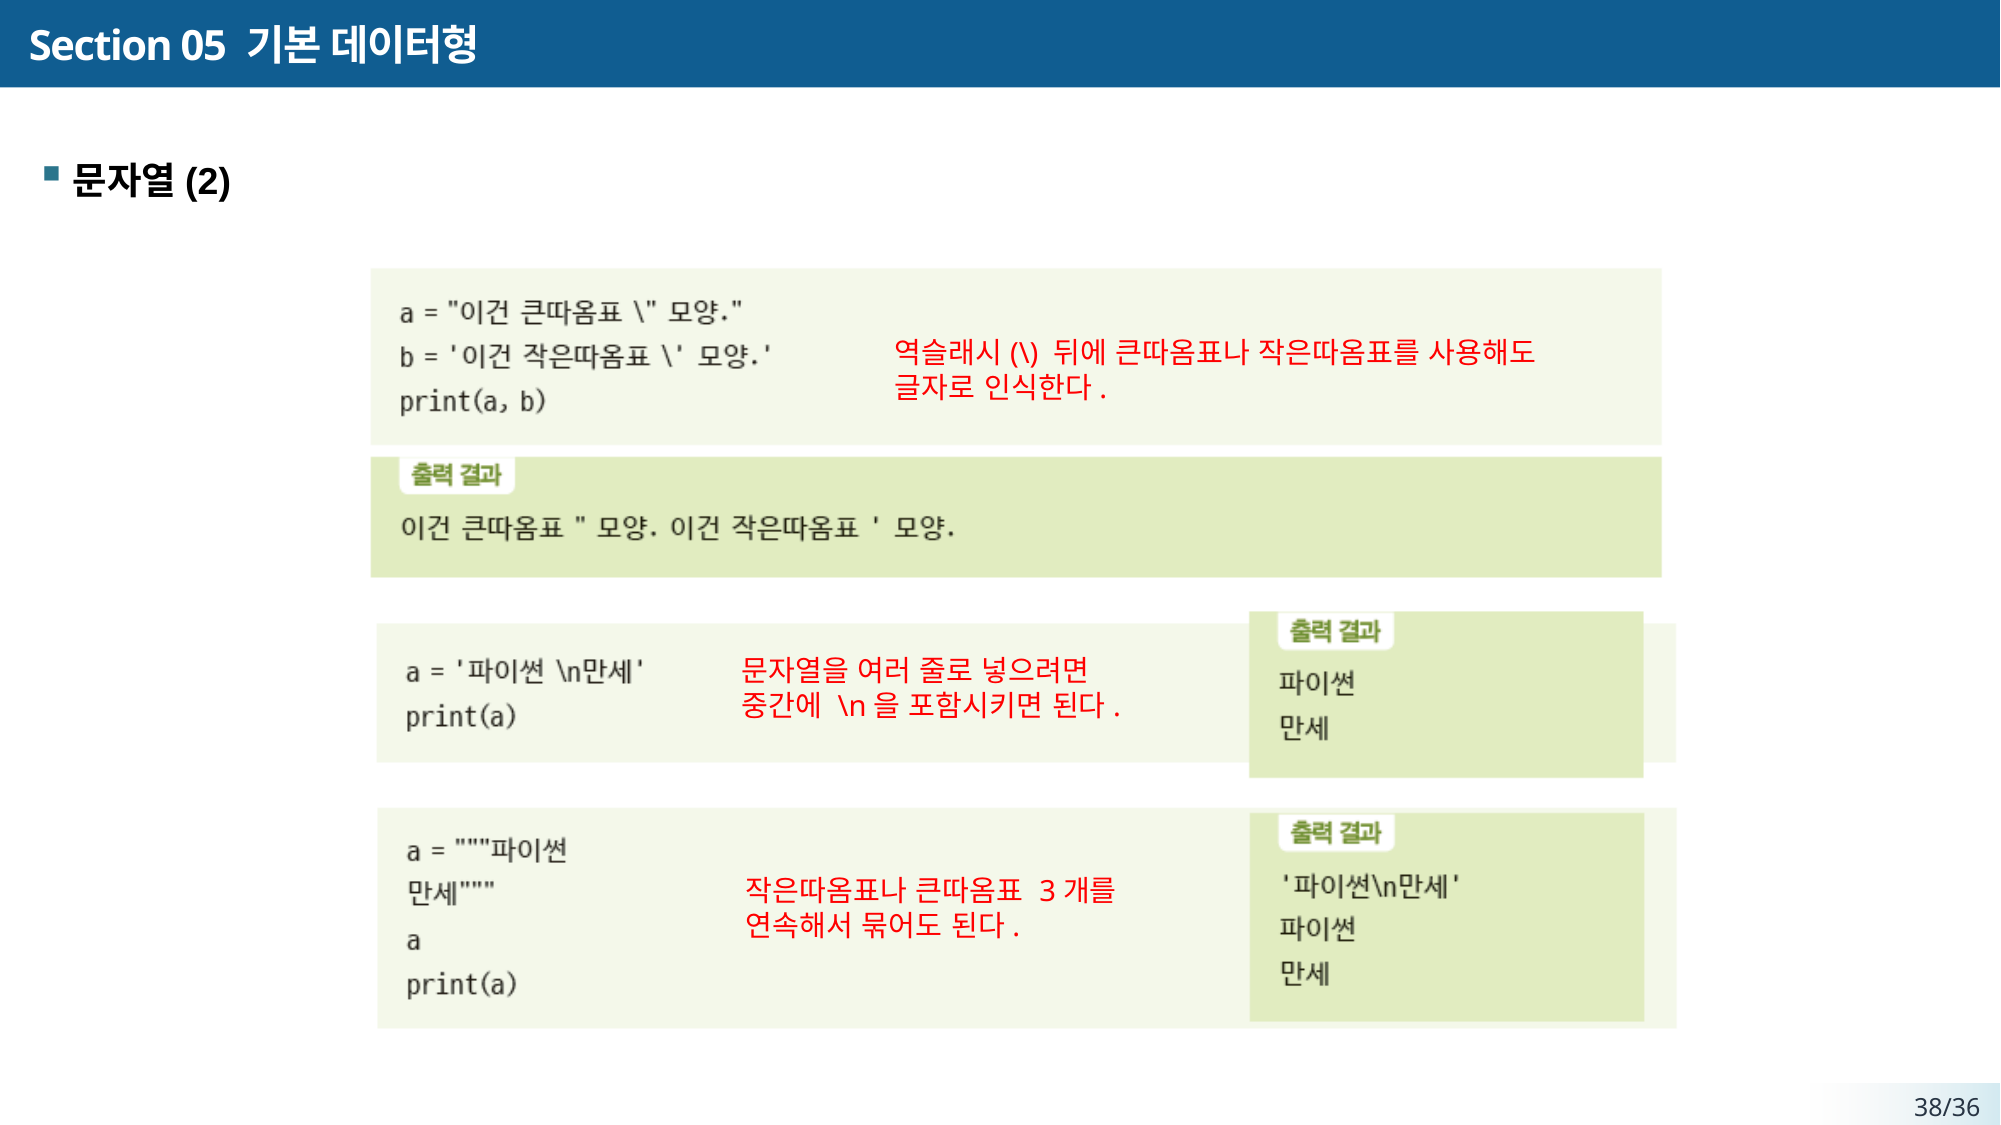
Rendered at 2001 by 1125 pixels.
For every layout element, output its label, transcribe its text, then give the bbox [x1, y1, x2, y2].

picture [371, 598, 1691, 1051]
title Section 05 기본 데이터형 [13, 8, 1717, 87]
list 문자열(2) [13, 126, 1975, 1057]
picture [361, 250, 1674, 588]
